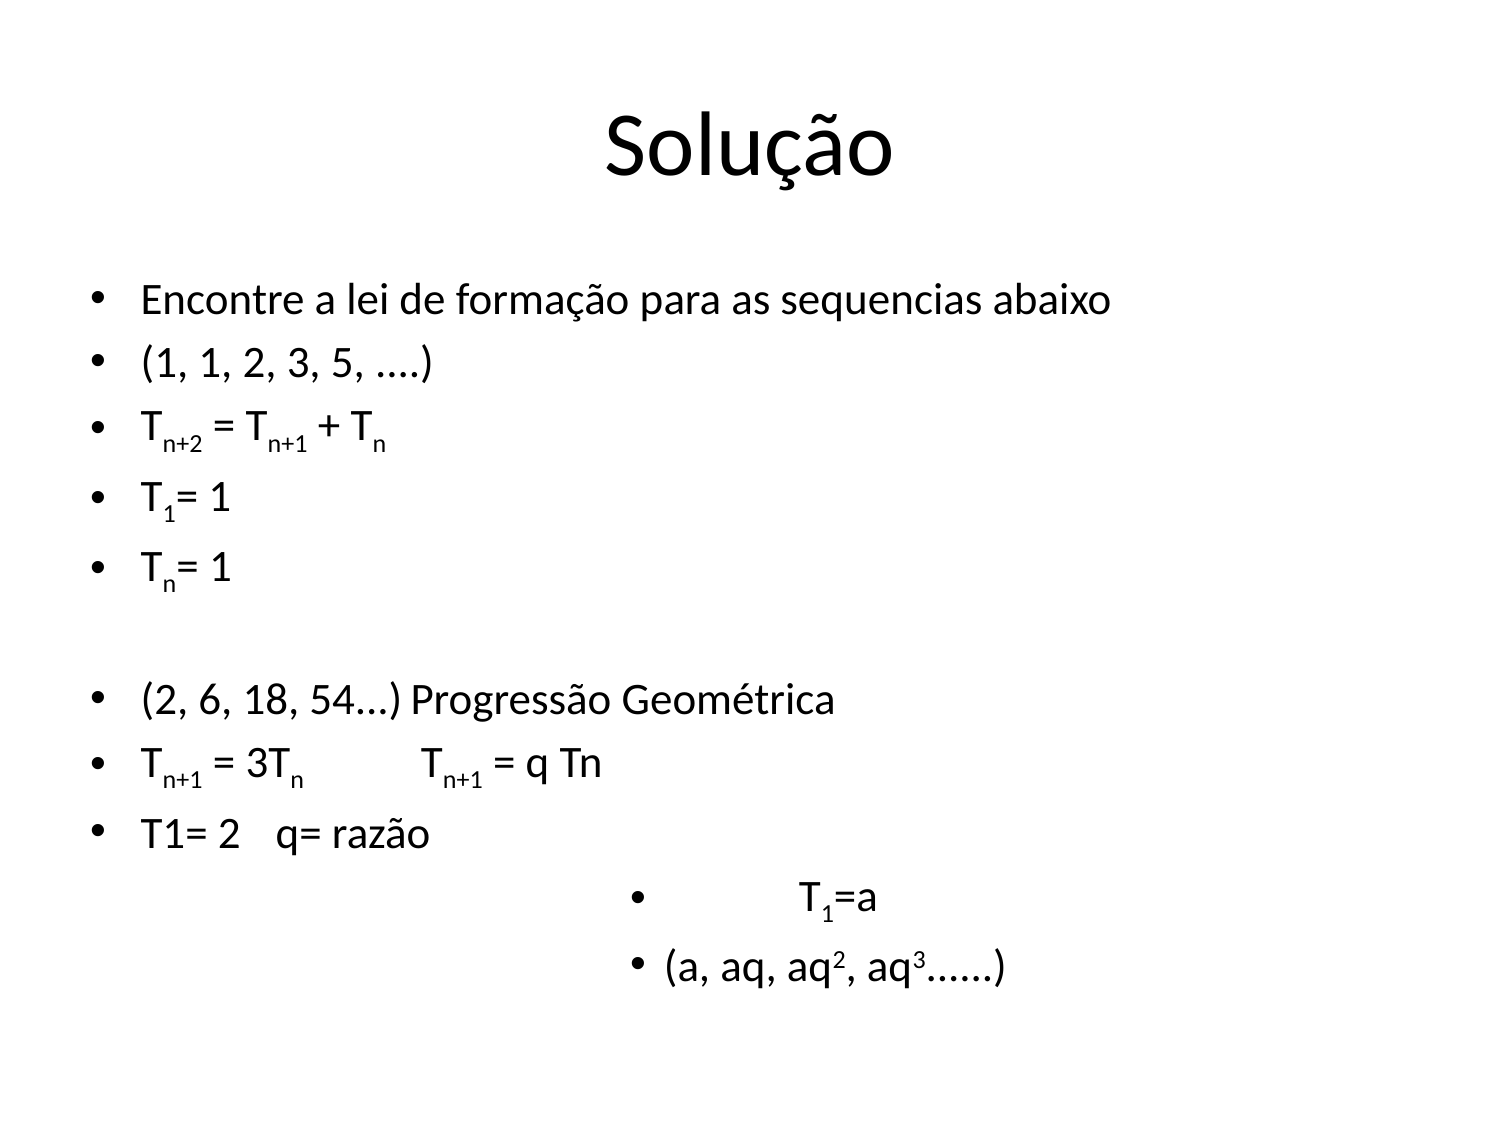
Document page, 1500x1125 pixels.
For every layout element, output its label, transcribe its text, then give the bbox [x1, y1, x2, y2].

title Solução [75, 45, 1425, 233]
list Encontre a lei de formação para as sequencias abaixo (1, 1, 2, 3, 5, ....) Tn+2 = Tn+1 + Tn T1= 1 Tn= 1 (2, 6, 18, 54...) Progressão Geométrica Tn+1 = 3Tn Tn+1 = q Tn T1= 2 q= razão T1=a (a, aq, aq2, aq3......) [75, 262, 1425, 1005]
